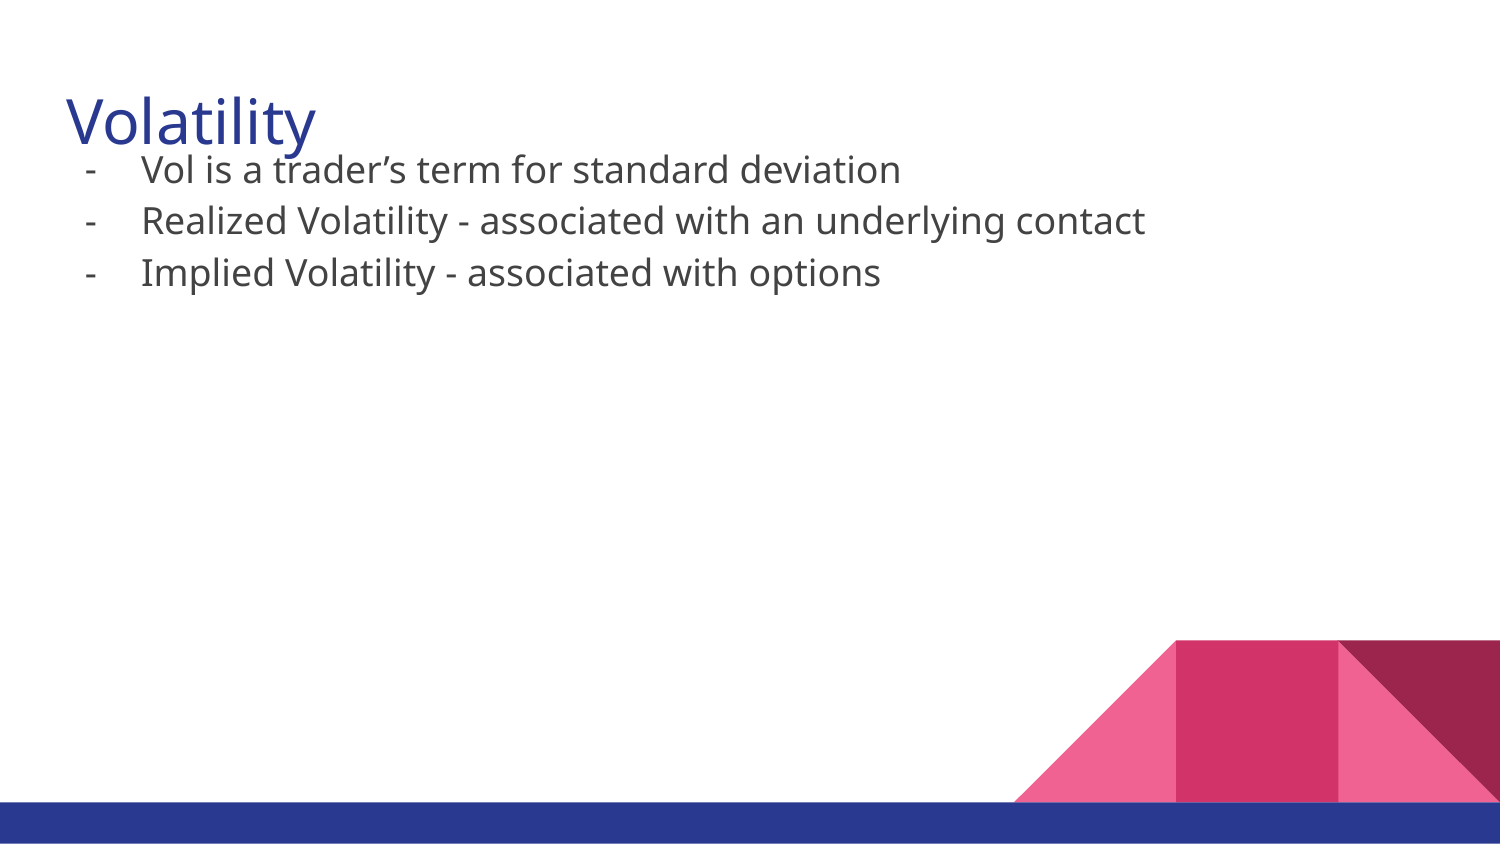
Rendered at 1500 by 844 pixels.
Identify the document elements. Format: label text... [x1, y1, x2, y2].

list Vol is a trader’s term for standard deviation Realized Volatility - associated with an underlying contact Implied Volatility - associated with options [51, 124, 1449, 672]
title Volatility [51, 67, 1449, 124]
